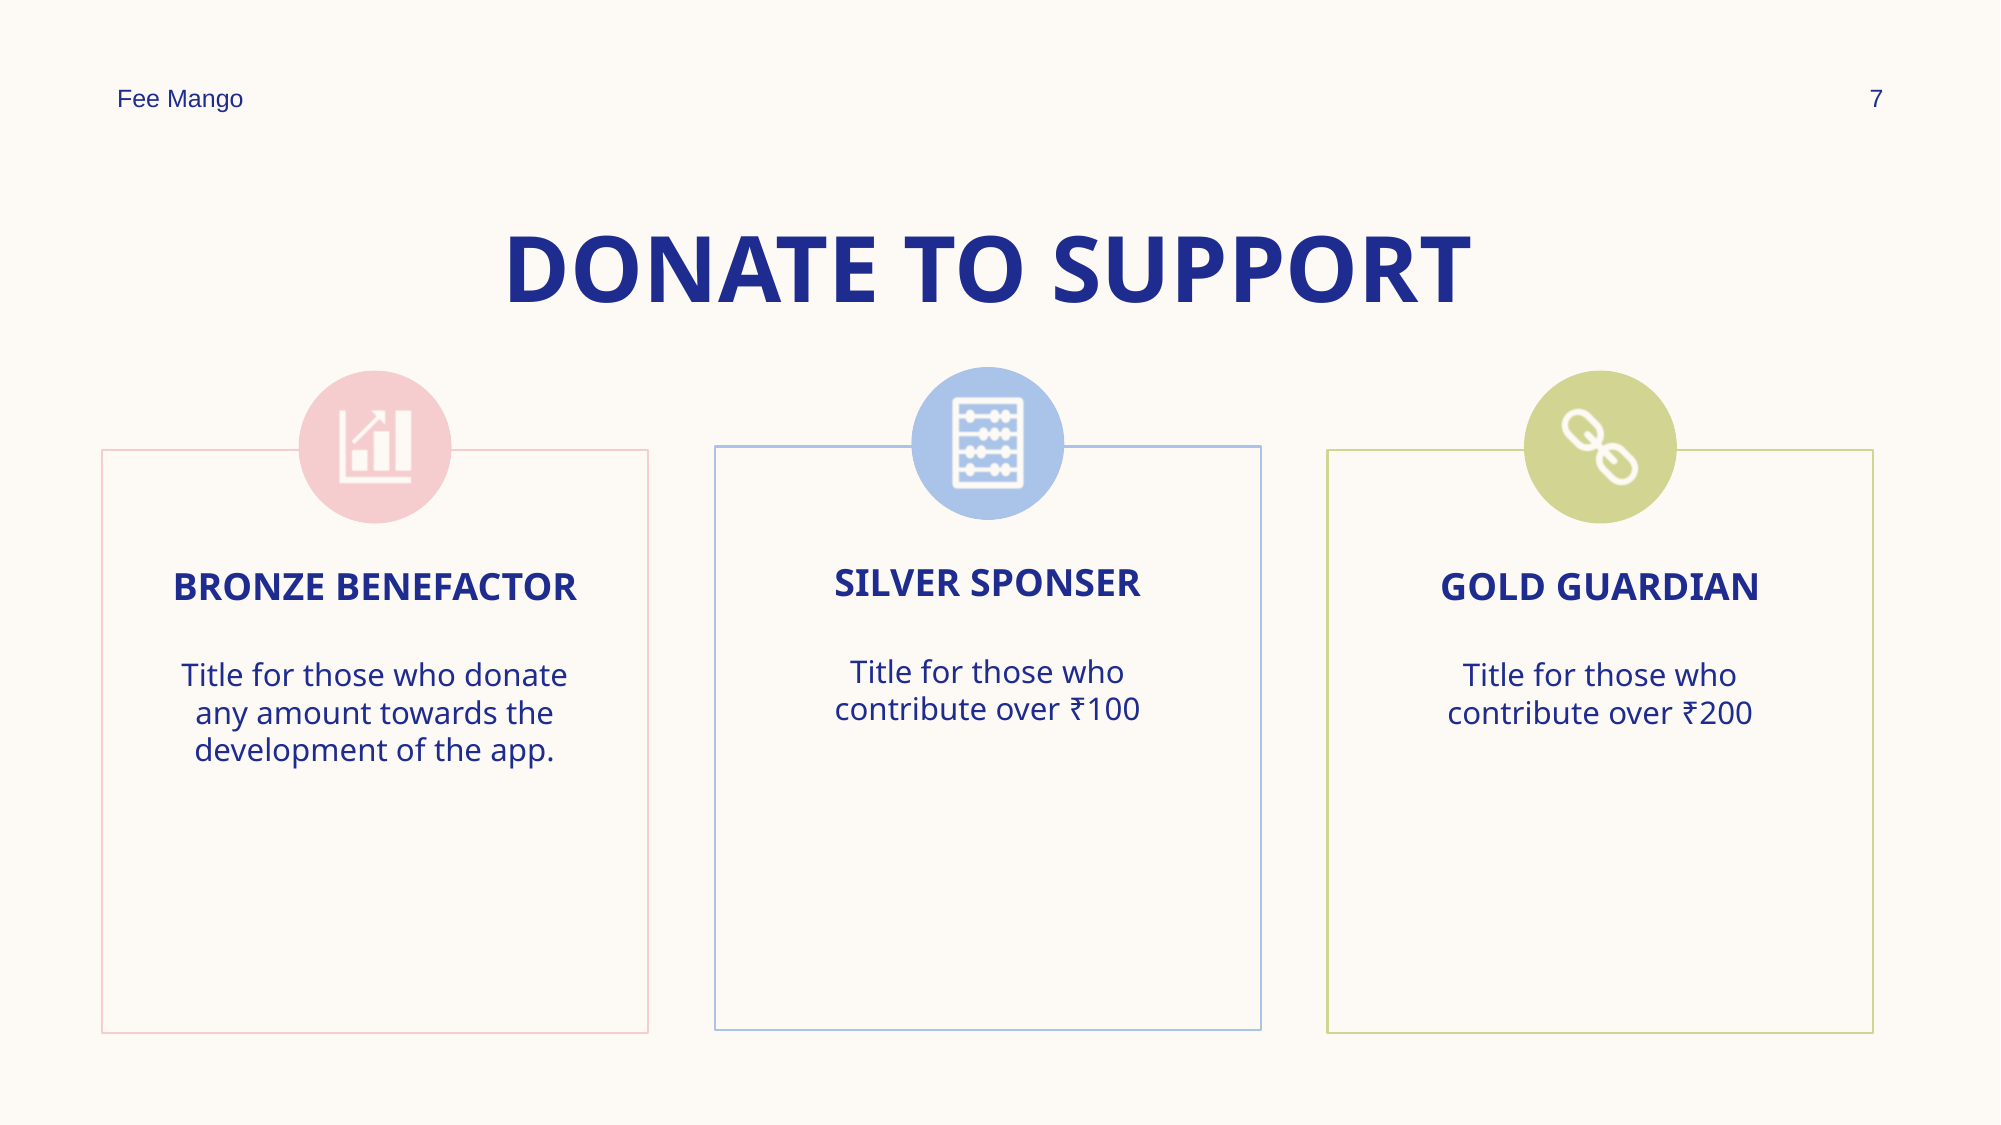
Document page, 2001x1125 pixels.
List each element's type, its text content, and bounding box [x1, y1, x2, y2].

list Gold Guardian [1326, 449, 1874, 1034]
list Title for those who donate any amount towards the development of the app. [147, 648, 603, 1010]
picture [298, 370, 452, 524]
footer Fee Mango [101, 75, 627, 120]
picture [911, 366, 1065, 521]
title Donate to support [124, 202, 1875, 329]
list SILVER SPONSER [714, 445, 1262, 1031]
picture [1523, 370, 1677, 524]
slide_number 7 [1795, 75, 1958, 120]
list Title for those who contribute over ₹100 [760, 644, 1215, 1007]
list Bronze Benefactor [101, 449, 649, 1034]
list Title for those who contribute over ₹200 [1373, 648, 1828, 1010]
